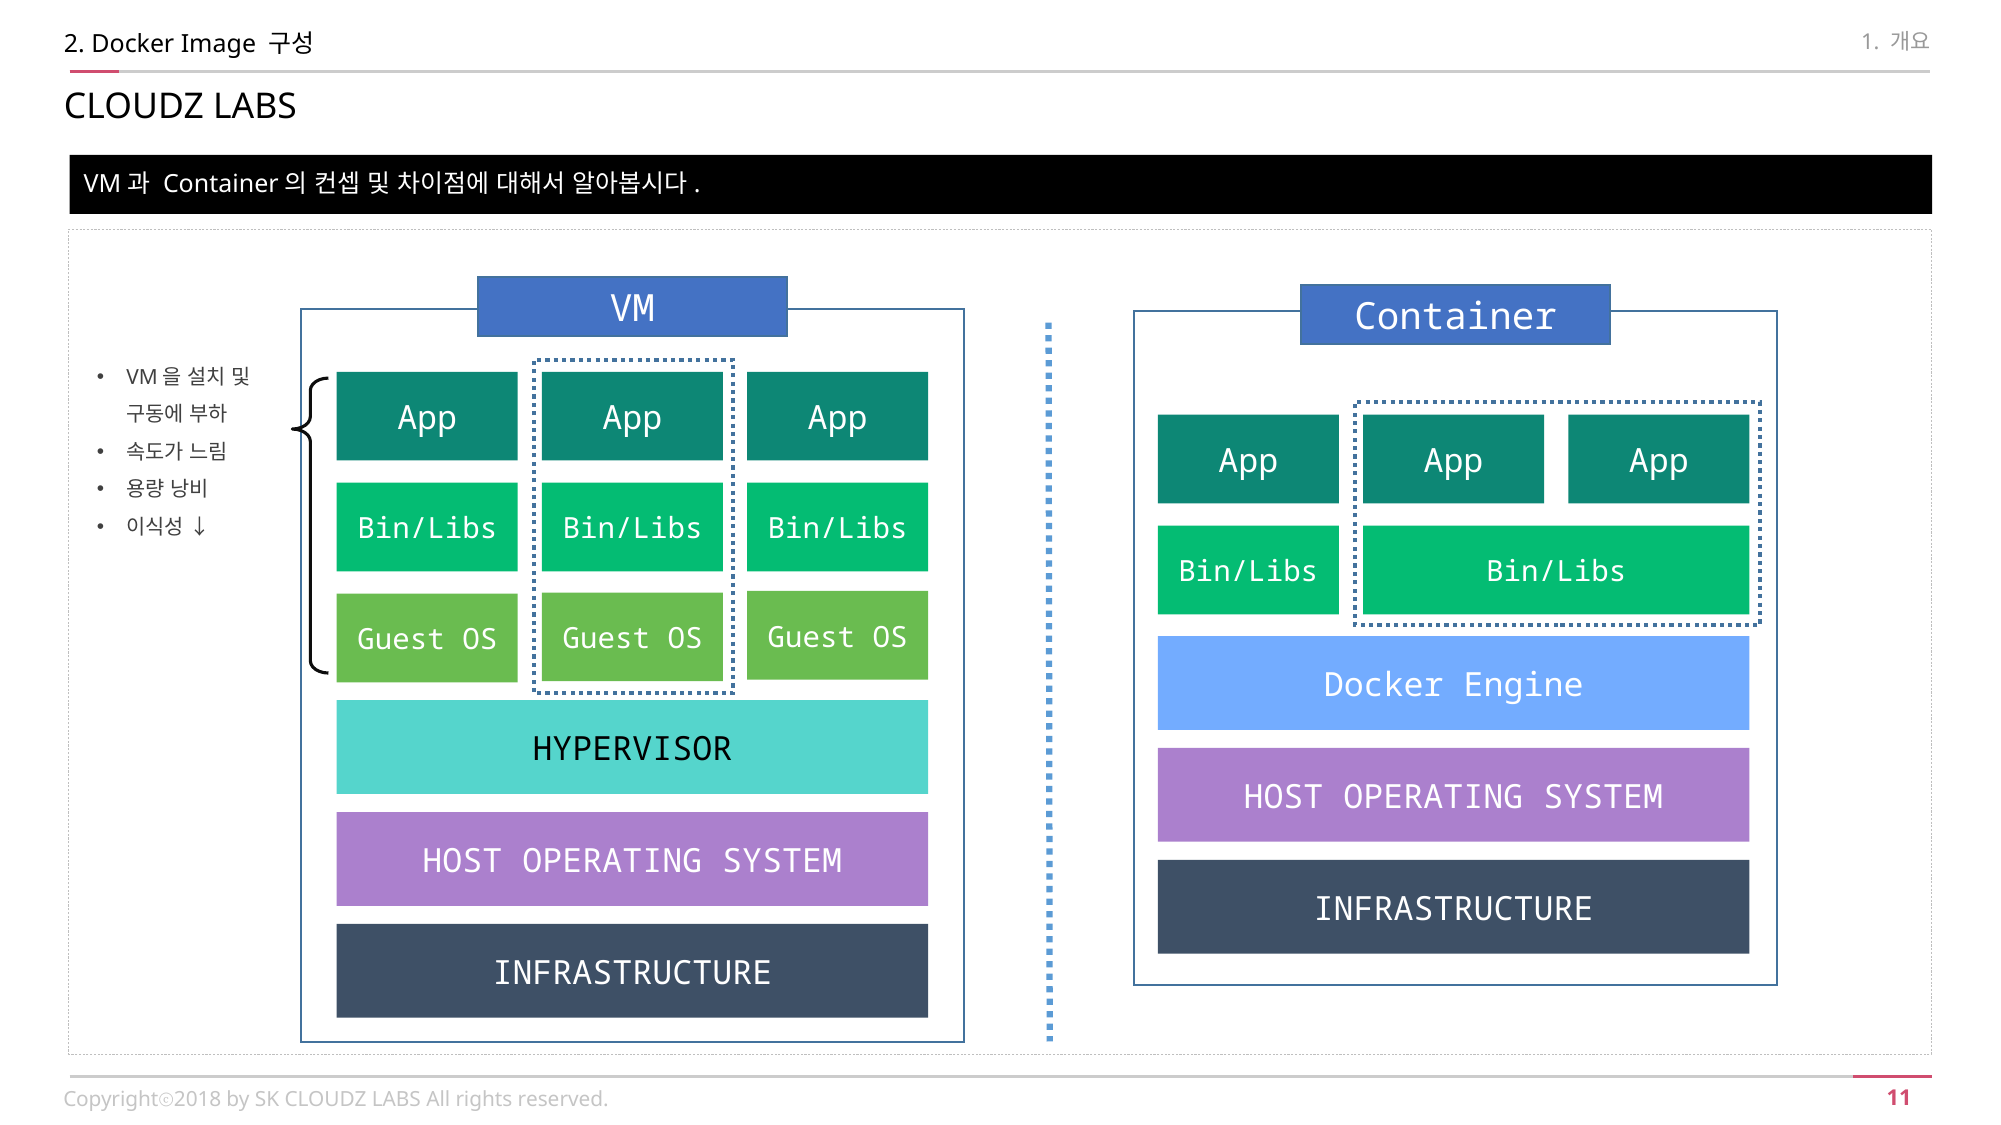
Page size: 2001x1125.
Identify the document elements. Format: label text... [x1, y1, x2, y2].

list 1. 개요 [1159, 30, 1931, 79]
text_box [300, 308, 965, 1043]
text_box [297, 378, 329, 674]
list CLOUDZ LABS [50, 79, 1931, 144]
text_box Container [1300, 284, 1611, 345]
list 2. Docker Image 구성 [50, 30, 1153, 78]
text_box VM [477, 276, 788, 337]
list VM과 Container의 컨셉 및 차이점에 대해서 알아봅시다. [69, 154, 1933, 214]
text_box [1354, 401, 1761, 626]
text_box [1133, 310, 1778, 986]
footer Copyrightⓒ2018 by SK CLOUDZ LABS All rights reserved. [48, 1072, 1102, 1124]
text_box VM을 설치 및 구동에 부하 속도가 느림 용량 낭비 이식성 ↓ [82, 343, 297, 546]
text_box [533, 359, 734, 694]
